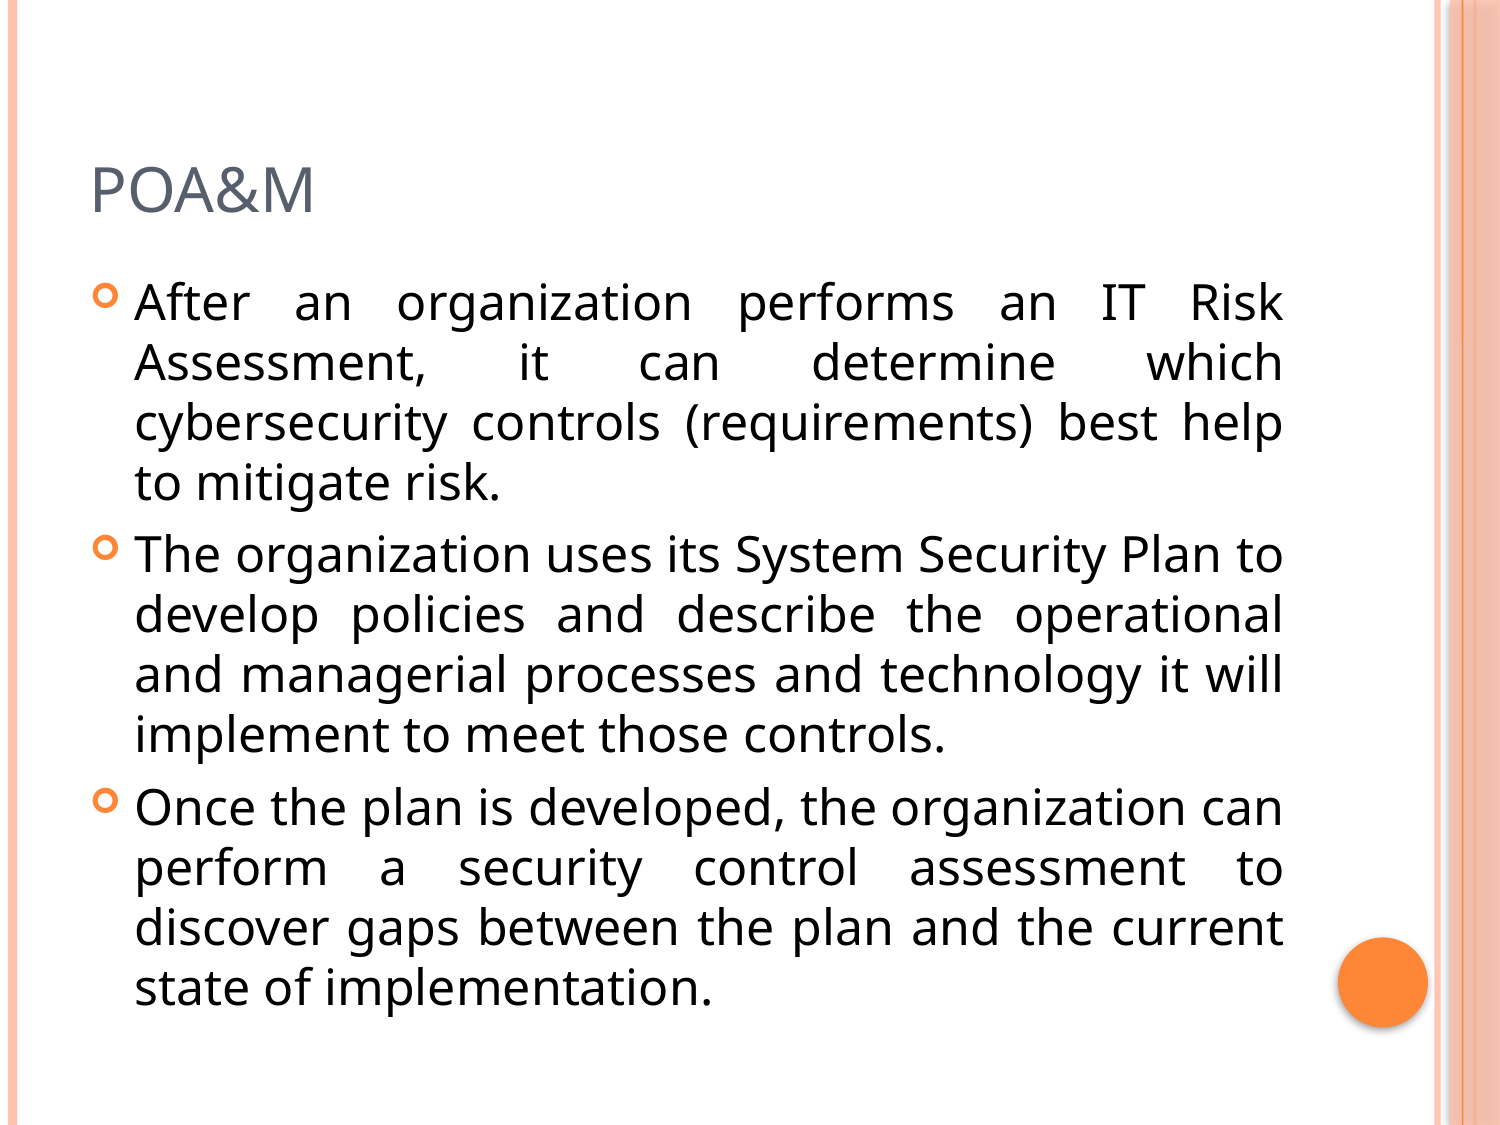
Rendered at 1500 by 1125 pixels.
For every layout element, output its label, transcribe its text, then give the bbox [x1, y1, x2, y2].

list After an organization performs an IT Risk Assessment, it can determine which cybersecurity controls (requirements) best help to mitigate risk. The organization uses its System Security Plan to develop policies and describe the operational and managerial processes and technology it will implement to meet those controls. Once the plan is developed, the organization can perform a security control assessment to discover gaps between the plan and the current state of implementation. [75, 262, 1300, 1062]
title POA&M [75, 45, 1300, 233]
